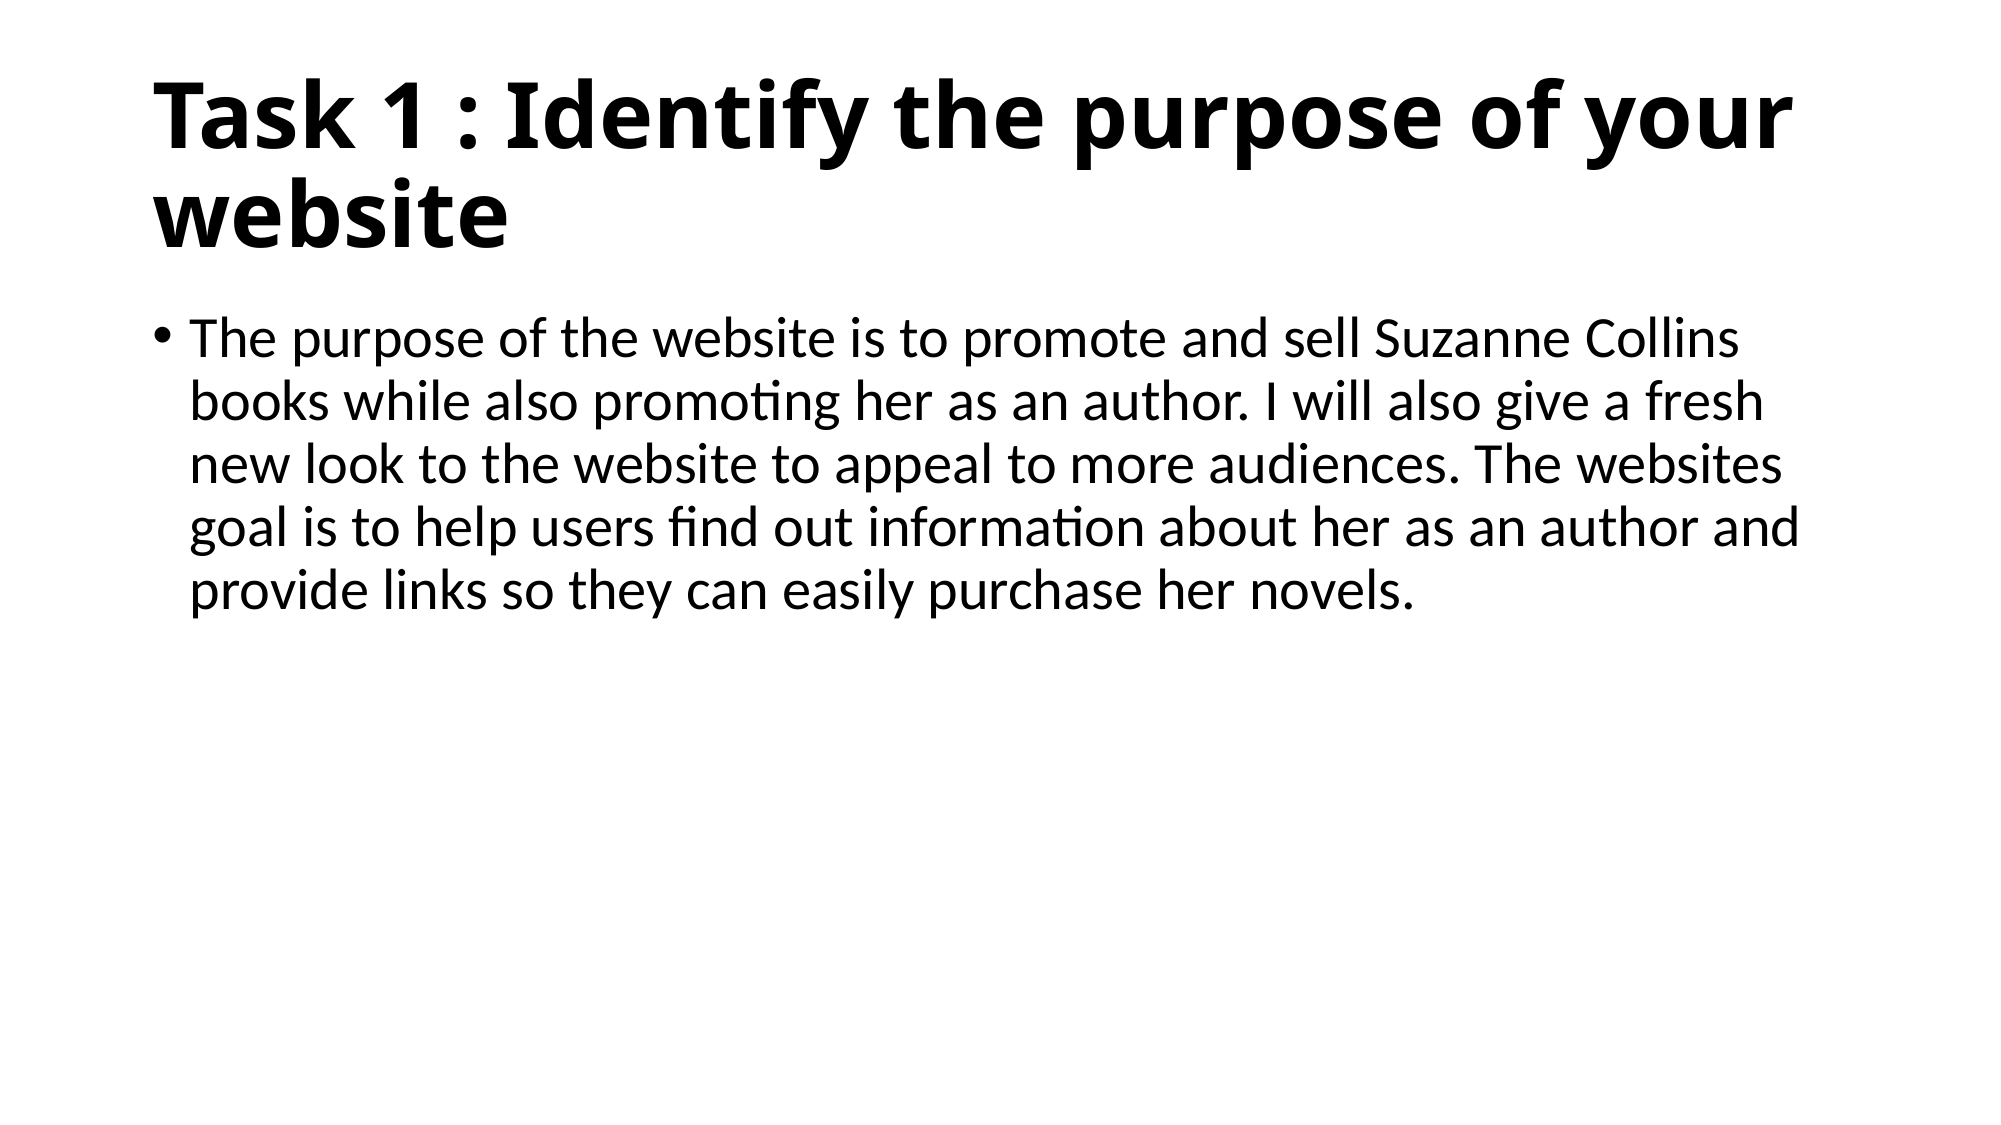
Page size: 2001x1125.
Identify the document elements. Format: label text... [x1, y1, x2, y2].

title Task 1 : Identify the purpose of your website [137, 59, 1863, 278]
list The purpose of the website is to promote and sell Suzanne Collins books while also promoting her as an author. I will also give a fresh new look to the website to appeal to more audiences. The websites goal is to help users find out information about her as an author and provide links so they can easily purchase her novels. [137, 299, 1863, 1014]
